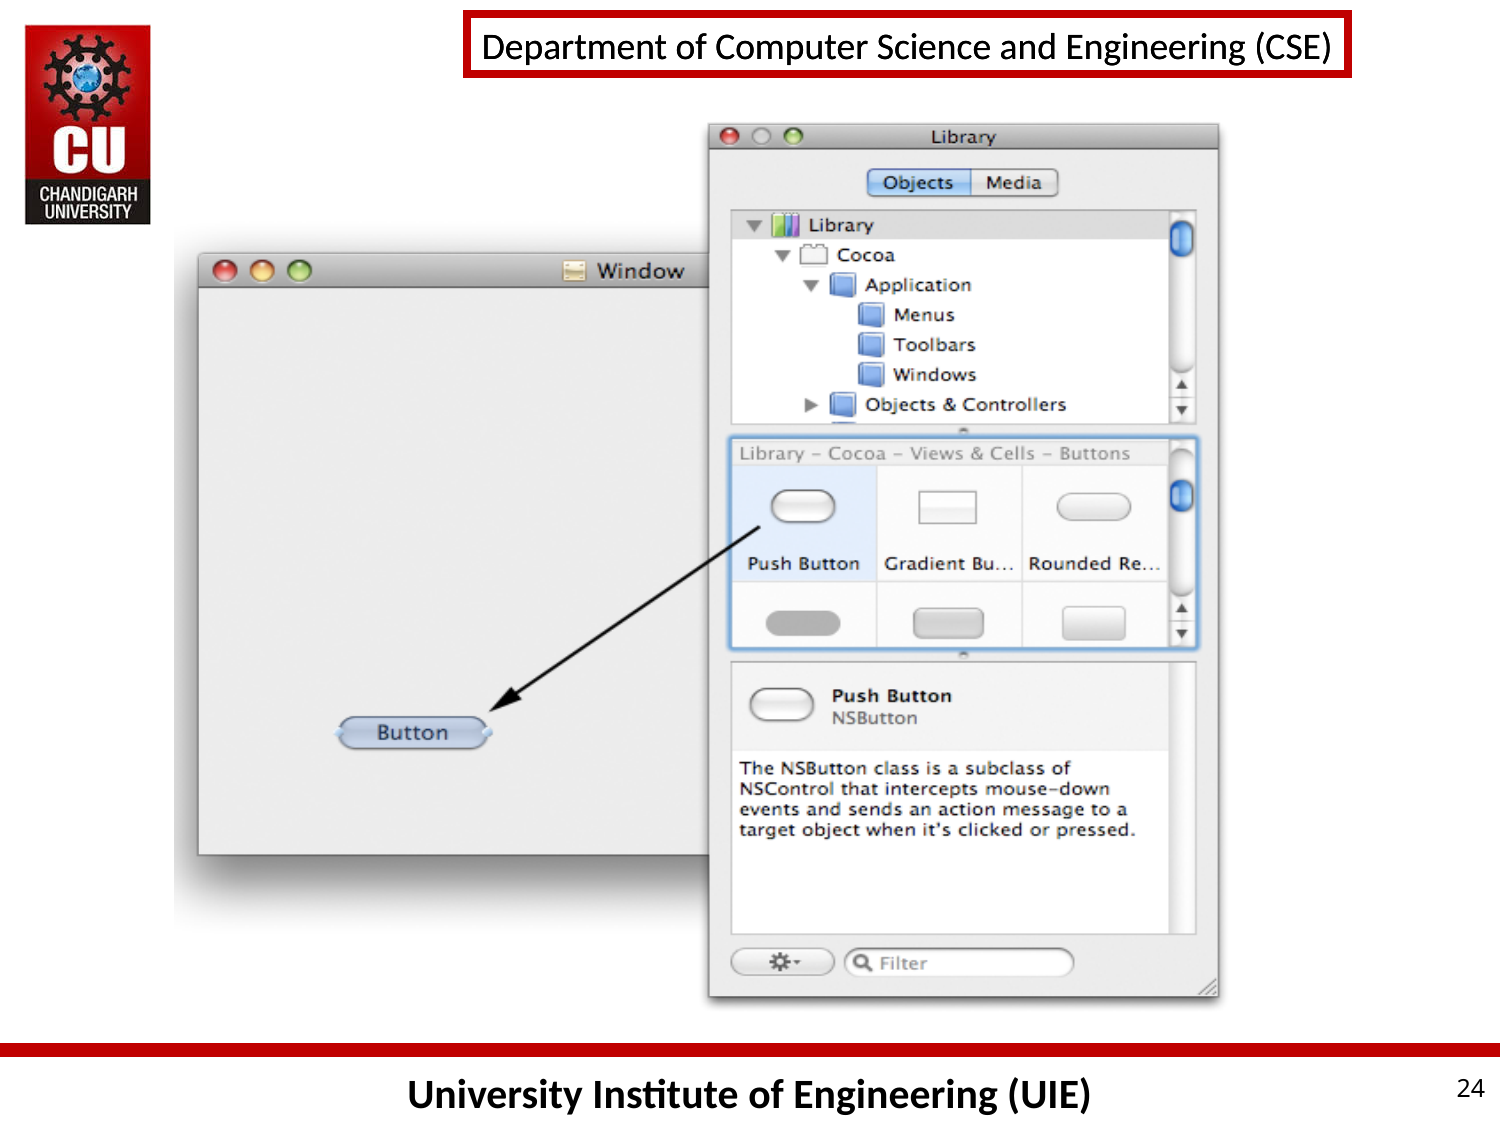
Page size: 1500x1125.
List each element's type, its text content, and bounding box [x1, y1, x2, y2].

text_box 24 [1149, 1065, 1500, 1125]
picture [24, 24, 151, 225]
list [174, 112, 1238, 1026]
